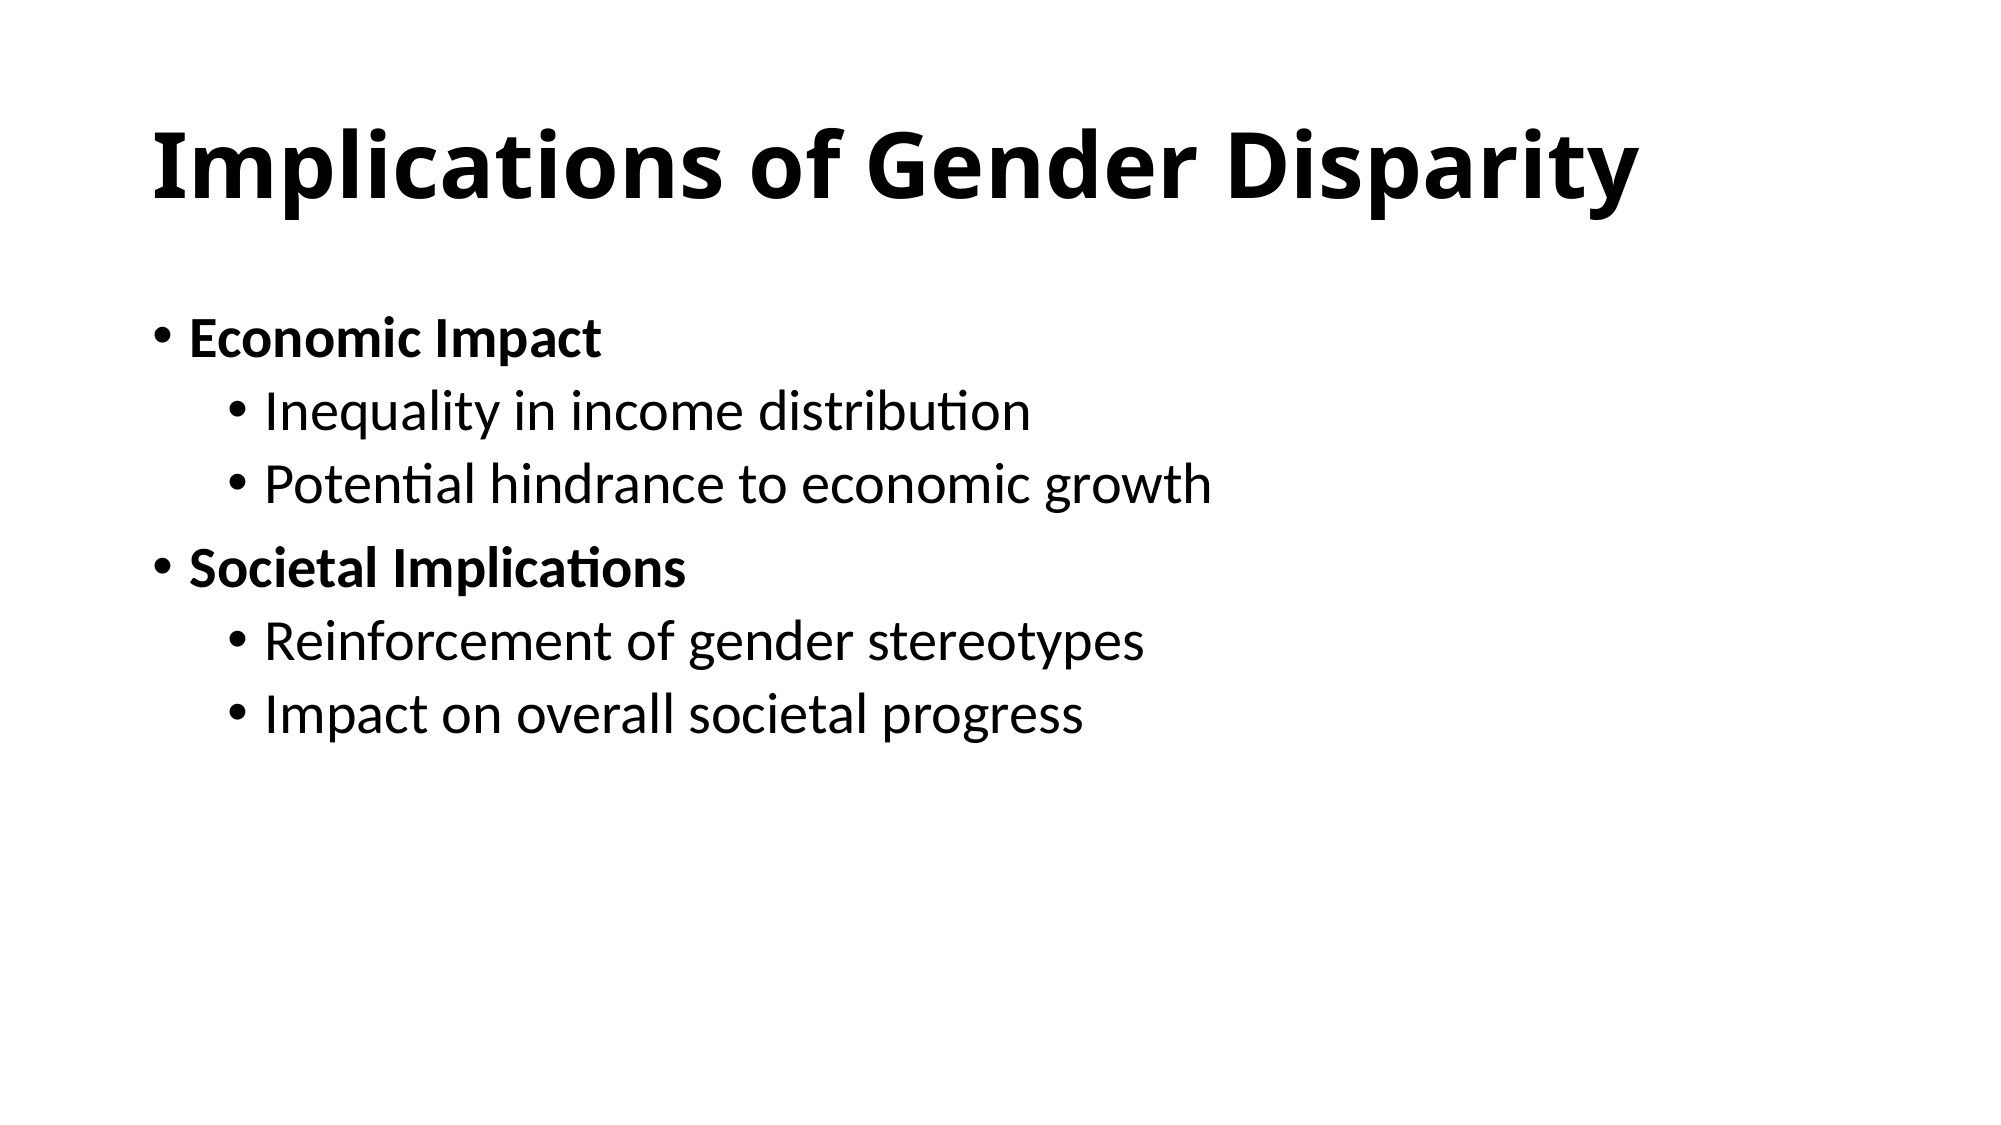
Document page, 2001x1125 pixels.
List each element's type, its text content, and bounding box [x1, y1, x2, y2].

title Implications of Gender Disparity [137, 59, 1863, 278]
list Economic Impact Inequality in income distribution Potential hindrance to economic growth Societal Implications Reinforcement of gender stereotypes Impact on overall societal progress [137, 299, 1863, 1014]
